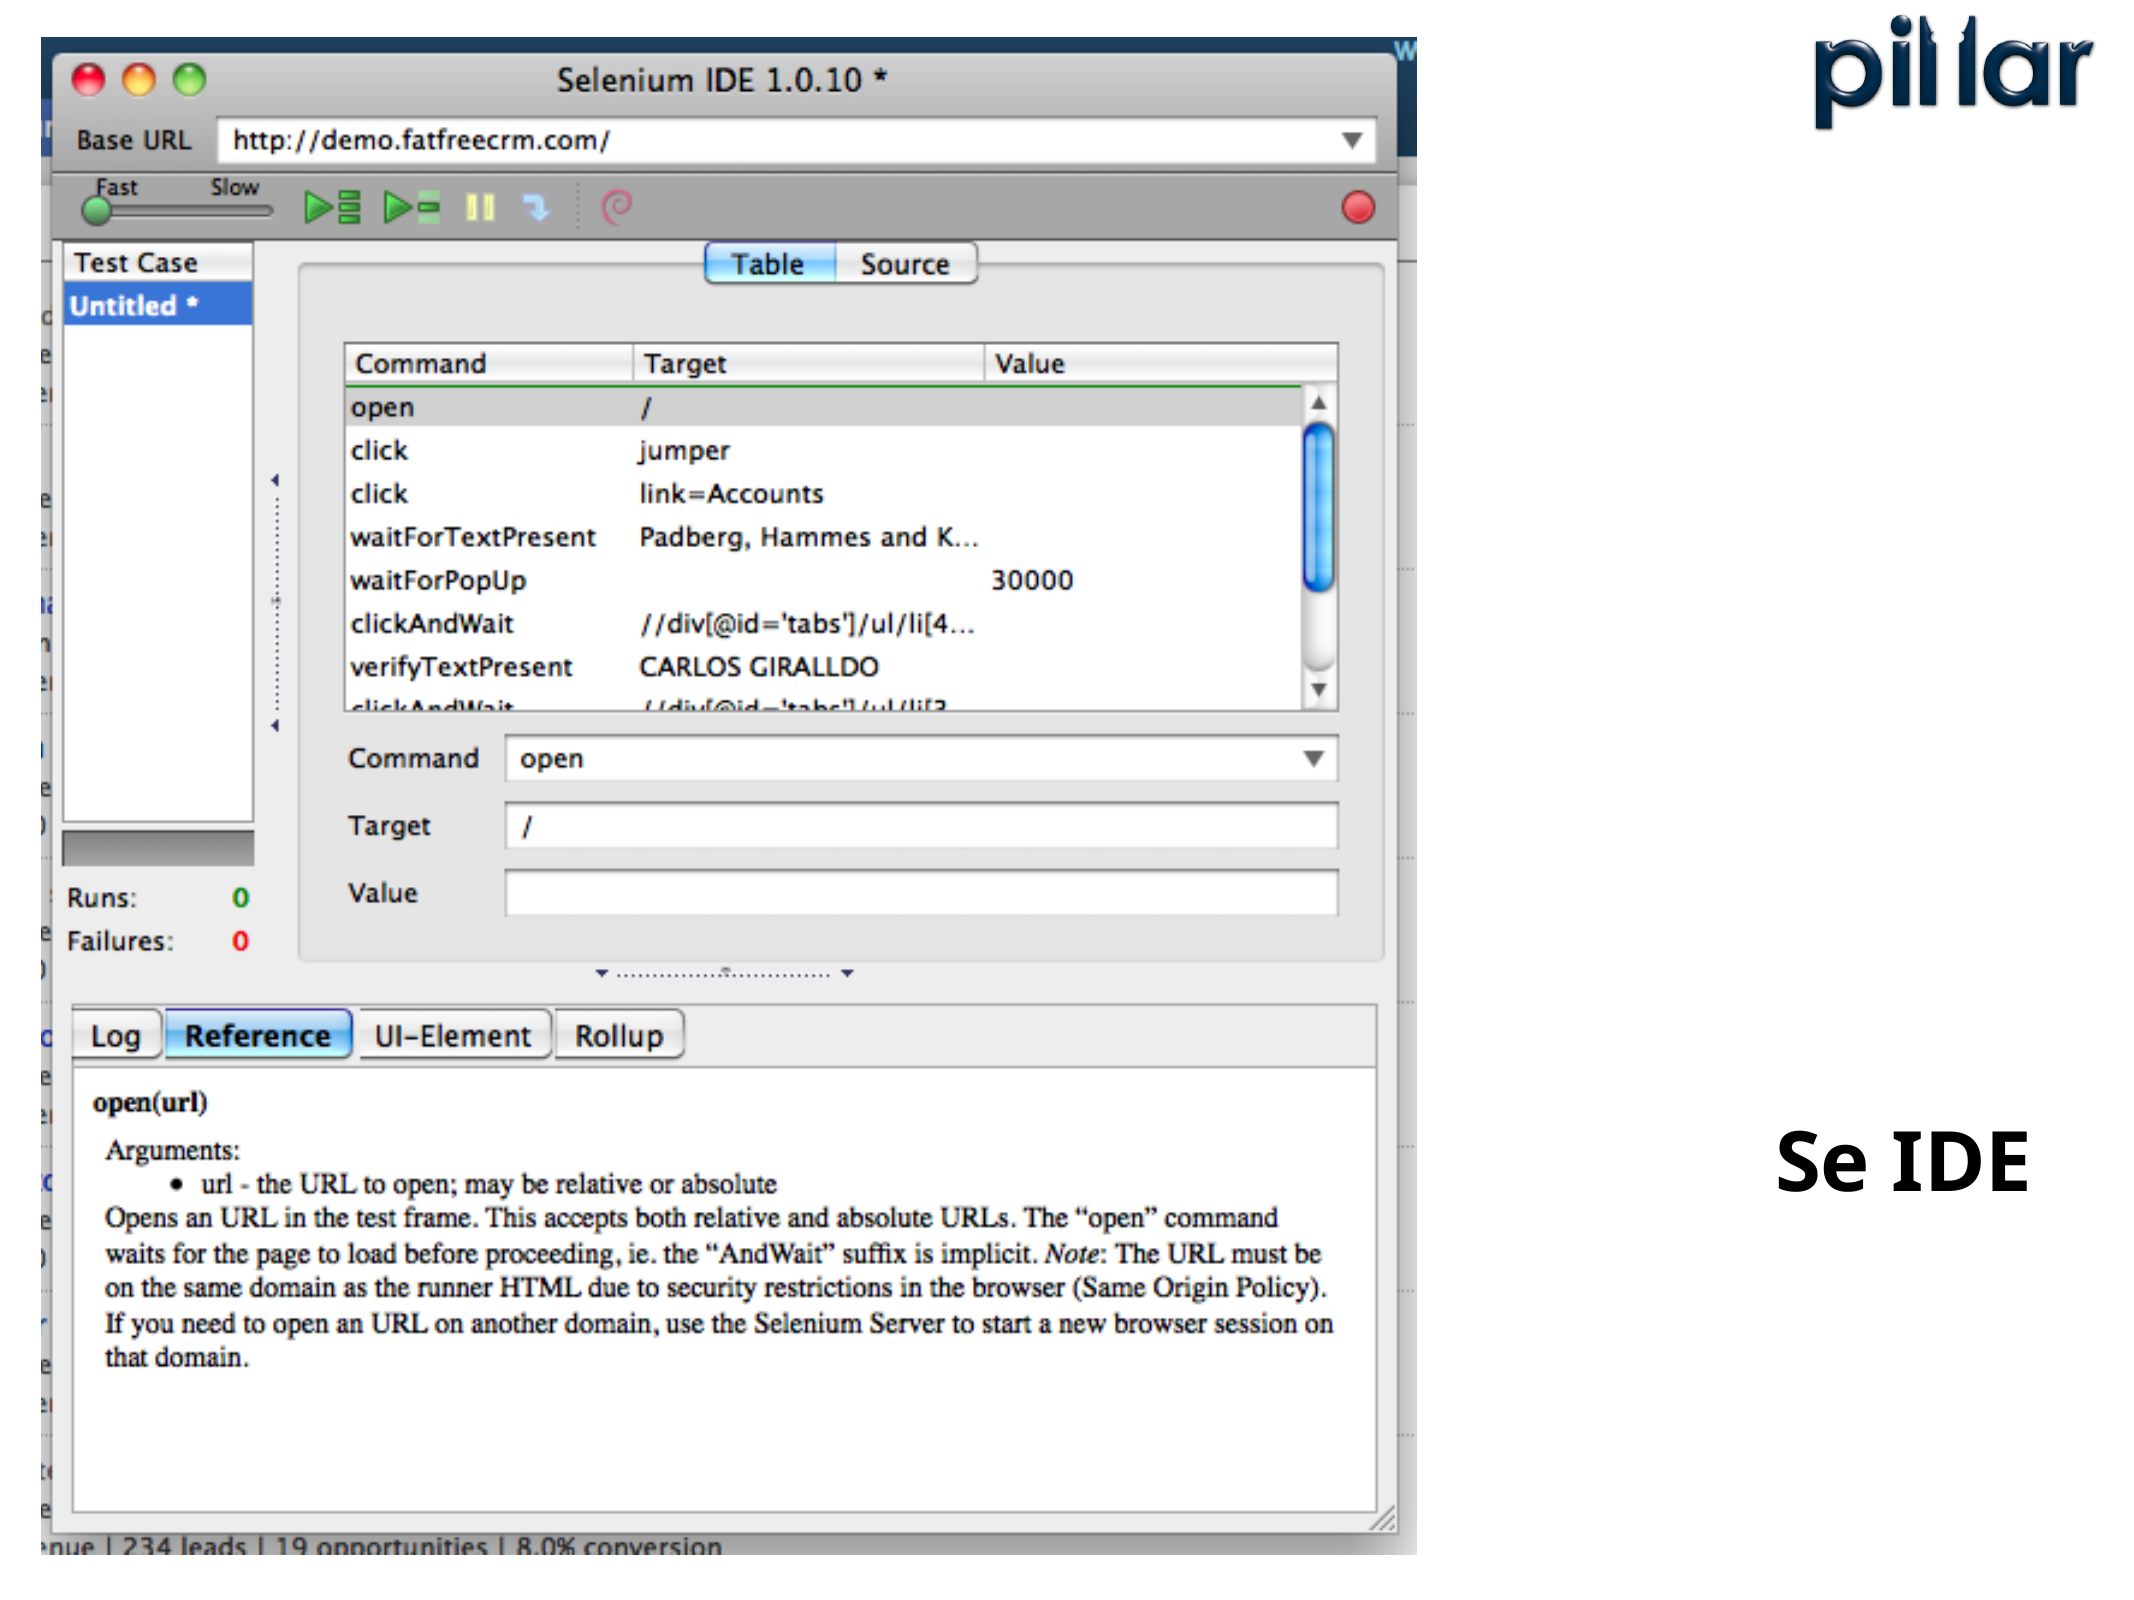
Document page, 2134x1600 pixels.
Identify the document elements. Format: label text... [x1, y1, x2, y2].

title Se IDE [1766, 1099, 2068, 1251]
picture [41, 37, 1417, 1555]
picture [1783, 0, 2127, 159]
